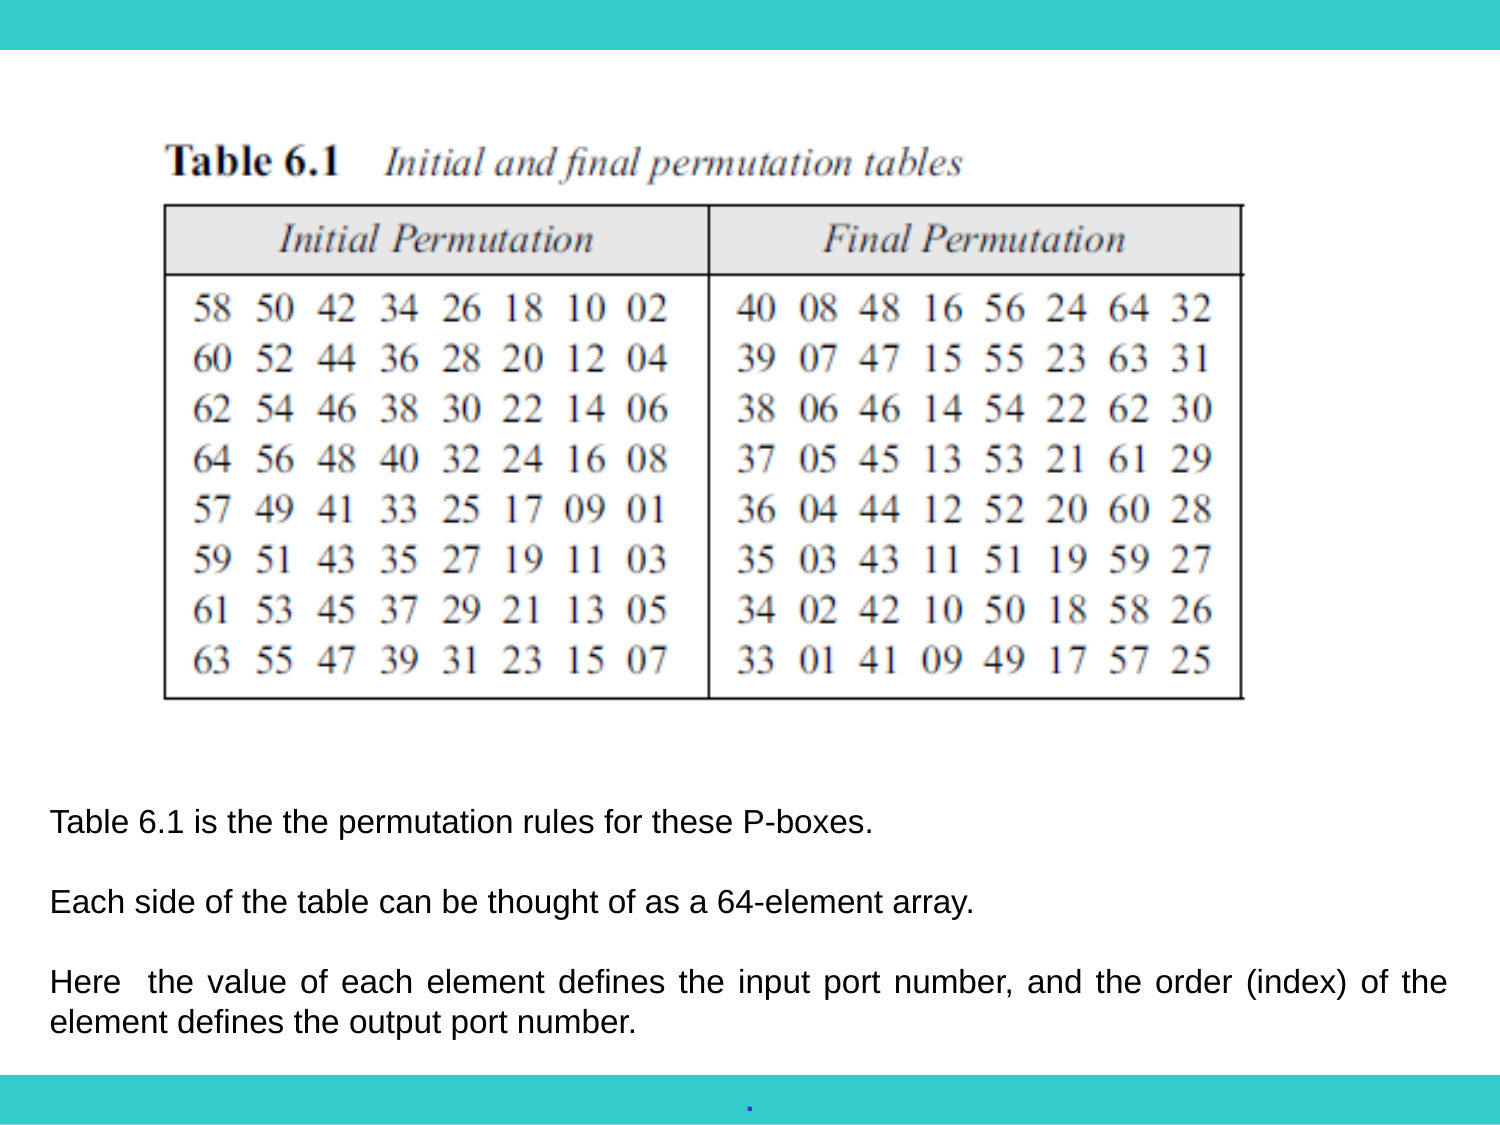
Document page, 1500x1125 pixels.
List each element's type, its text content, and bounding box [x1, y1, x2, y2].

picture [138, 120, 1274, 723]
text_box Table 6.1 is the the permutation rules for these P-boxes. Each side of the table can be thought of as a 64-element array. Here the value of each element defines the input port number, and the order (index) of the element defines the output port number. [34, 793, 1465, 1048]
text_box [0, 0, 1500, 50]
text_box . [0, 1074, 1500, 1125]
